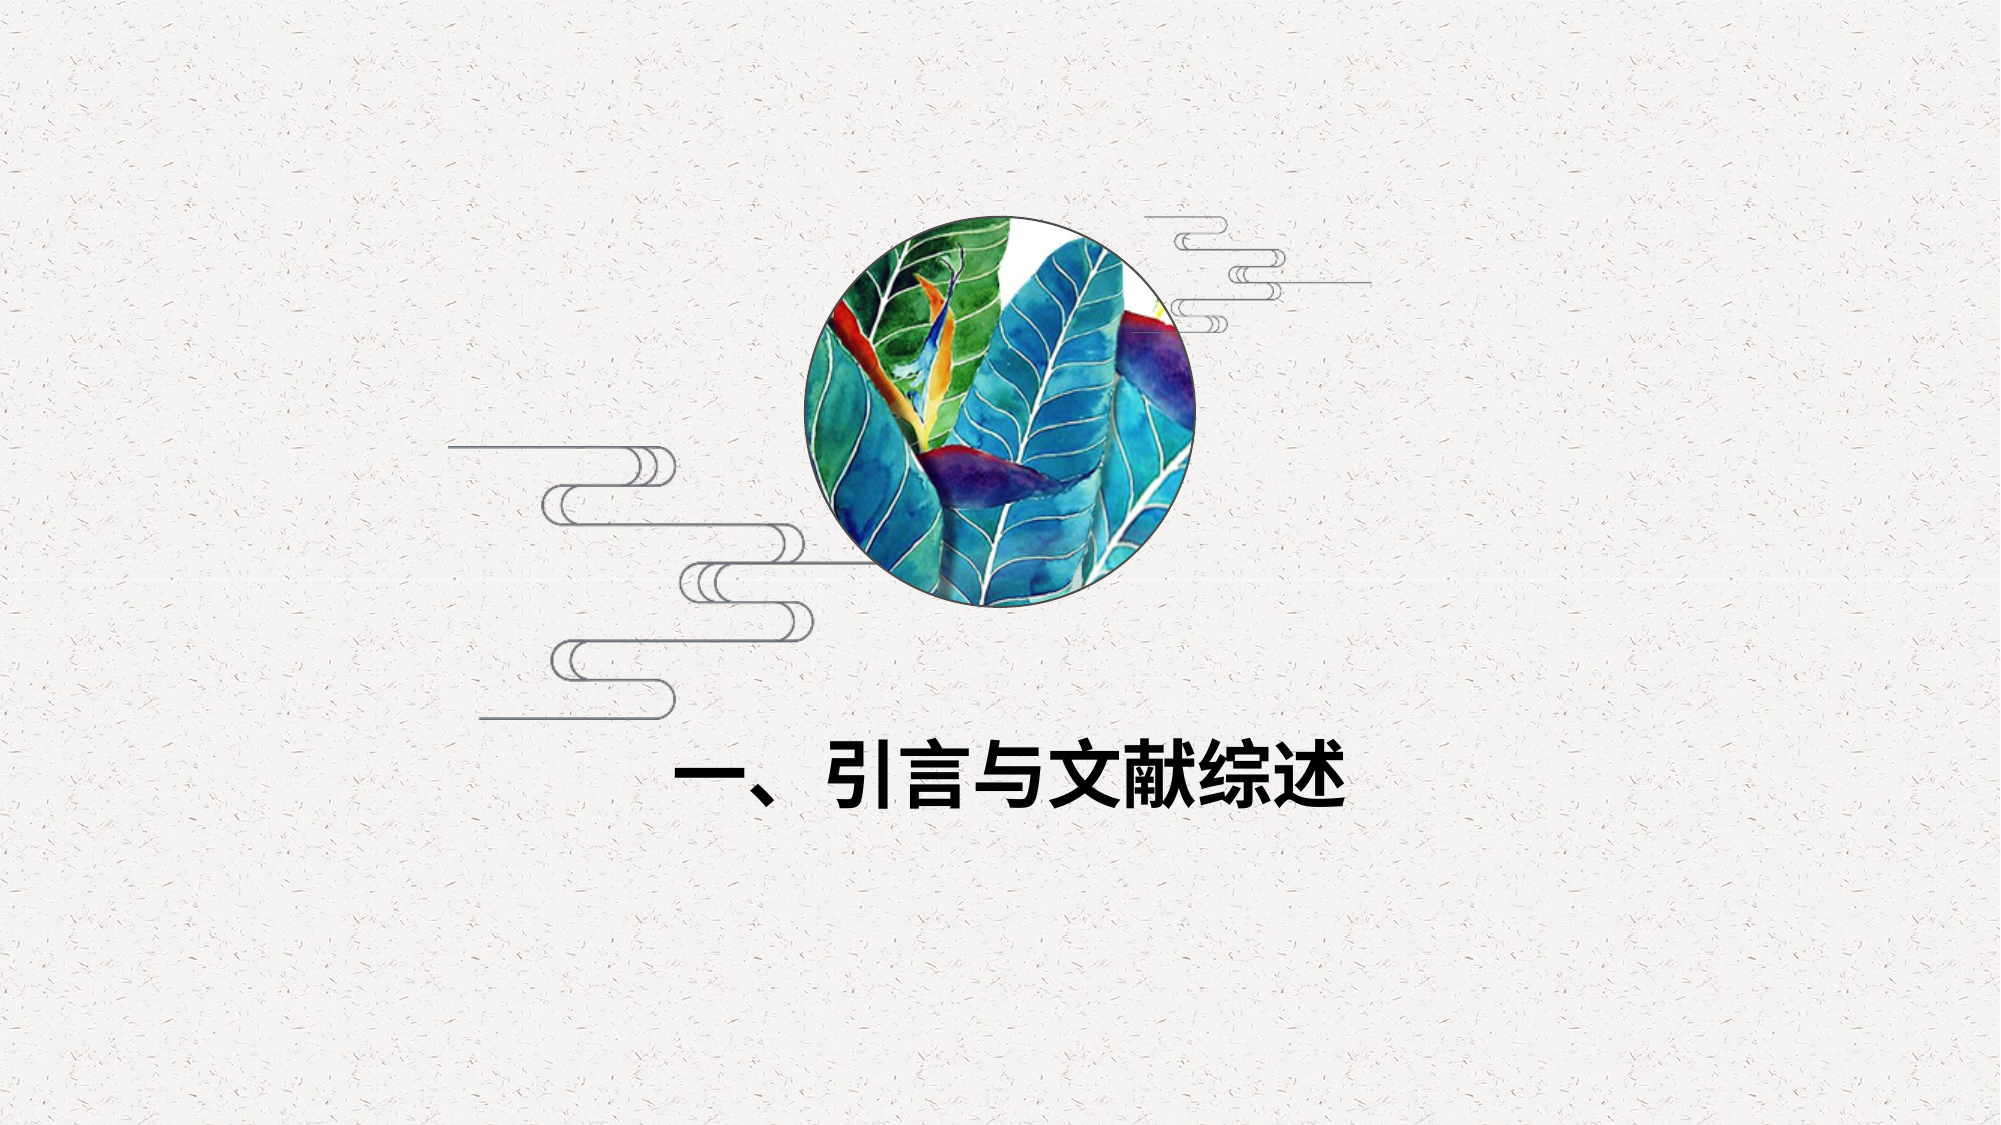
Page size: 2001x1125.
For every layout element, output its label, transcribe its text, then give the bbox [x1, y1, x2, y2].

picture [0, 0, 2001, 1125]
text_box 一、引言与文献综述 [657, 720, 1363, 825]
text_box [448, 216, 1372, 720]
